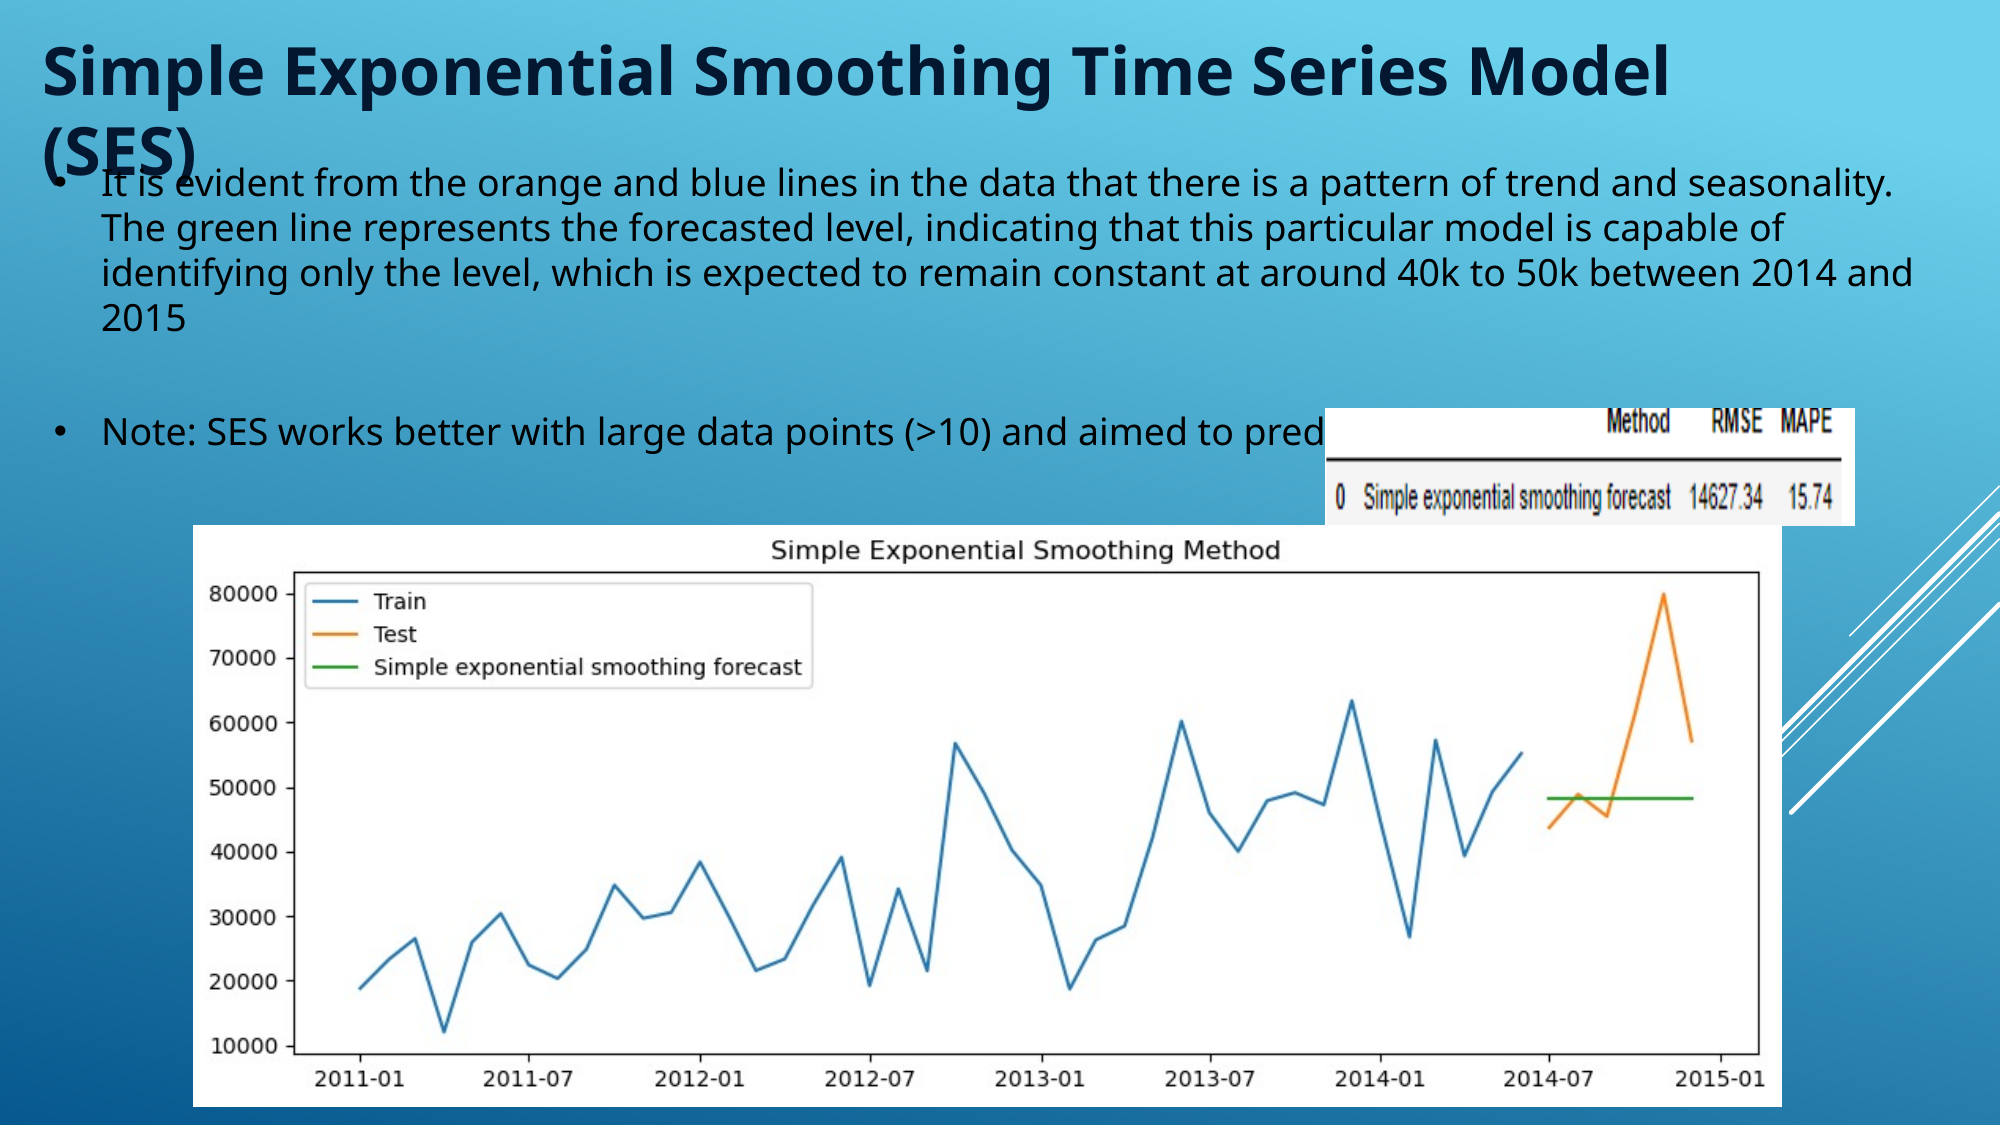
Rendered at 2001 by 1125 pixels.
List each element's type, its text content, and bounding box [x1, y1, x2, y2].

picture [193, 408, 1855, 1108]
text_box Simple Exponential Smoothing Time Series Model (SES) [27, 21, 1855, 152]
text_box It is evident from the orange and blue lines in the data that there is a pattern of trend and seasonality. The green line represents the forecasted level, indicating that this particular model is capable of identifying only the level, which is expected to remain constant at around 40k to 50k between 2014 and 2015 Note: SES works better with large data points (>10) and aimed to predict only the level [0, 152, 1975, 461]
